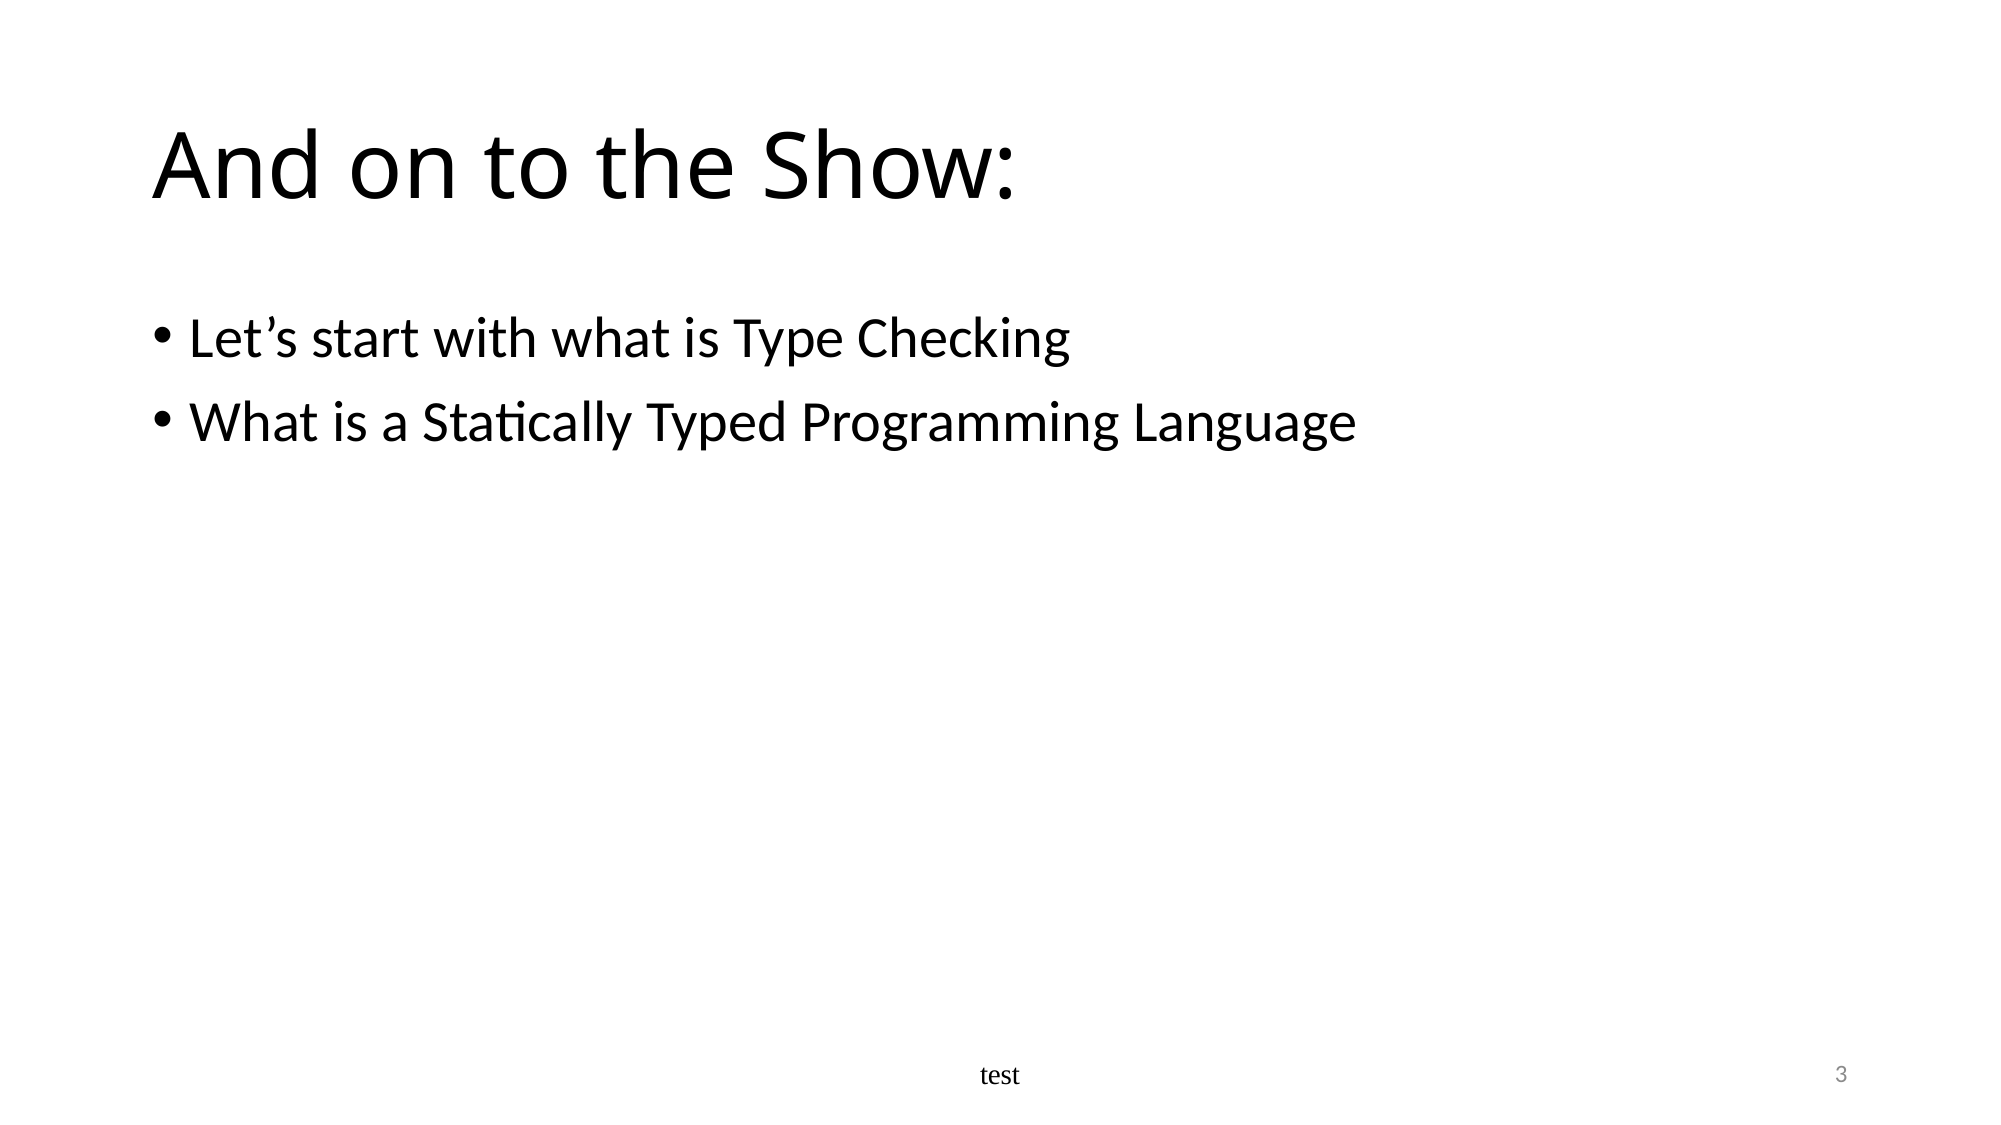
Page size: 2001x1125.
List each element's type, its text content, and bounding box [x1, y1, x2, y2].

slide_number 4 [1412, 1042, 1863, 1103]
title And on to the Show: [137, 59, 1863, 278]
list Let’s start with what is Type Checking What is a Statically Typed Programming Language [137, 299, 1863, 1014]
footer test [662, 1042, 1338, 1103]
